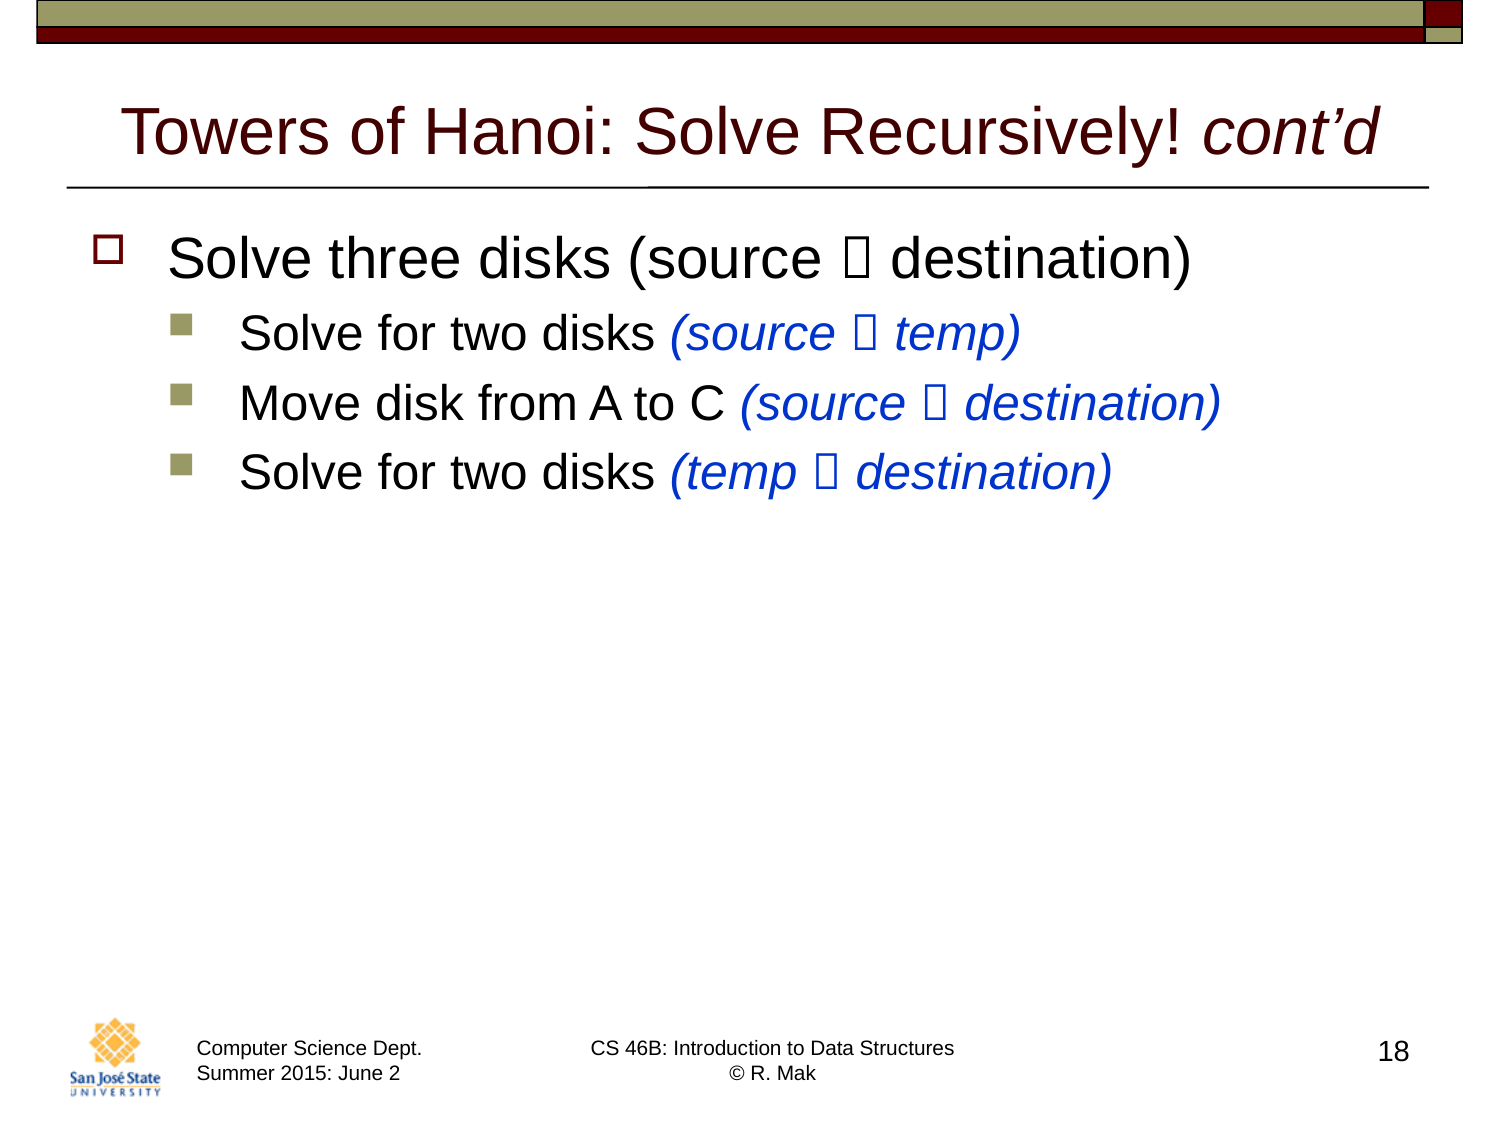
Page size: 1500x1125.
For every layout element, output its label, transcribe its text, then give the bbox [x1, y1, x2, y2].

title Towers of Hanoi: Solve Recursively! cont’d [75, 67, 1425, 175]
slide_number 18 [1112, 1025, 1425, 1100]
picture [60, 1012, 166, 1112]
list Solve three disks (source  destination) Solve for two disks (source  temp) Move disk from A to C (source  destination) Solve for two disks (temp  destination) [75, 212, 1425, 1006]
